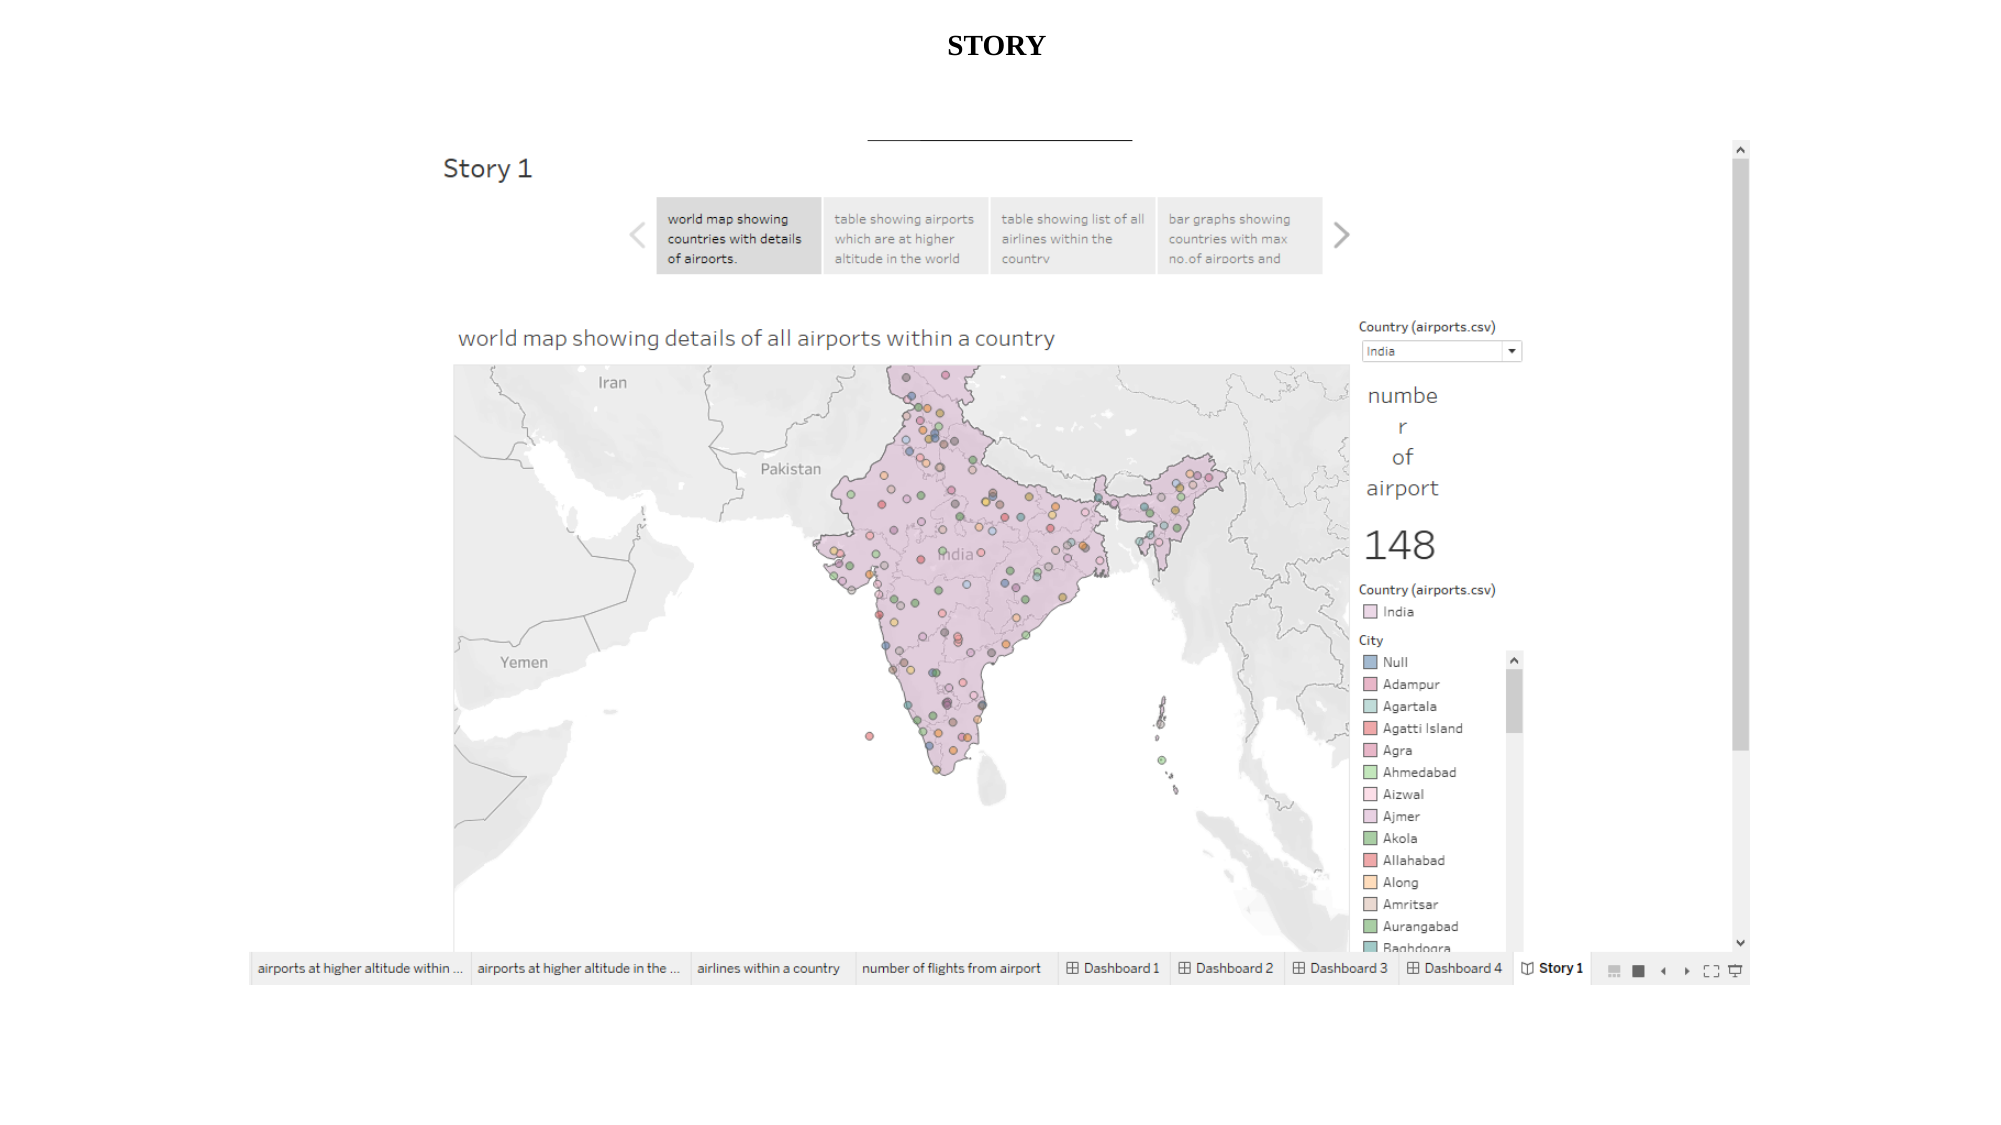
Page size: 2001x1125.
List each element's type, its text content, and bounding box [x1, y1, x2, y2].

text_box STORY [714, 16, 1286, 69]
picture [249, 140, 1750, 985]
